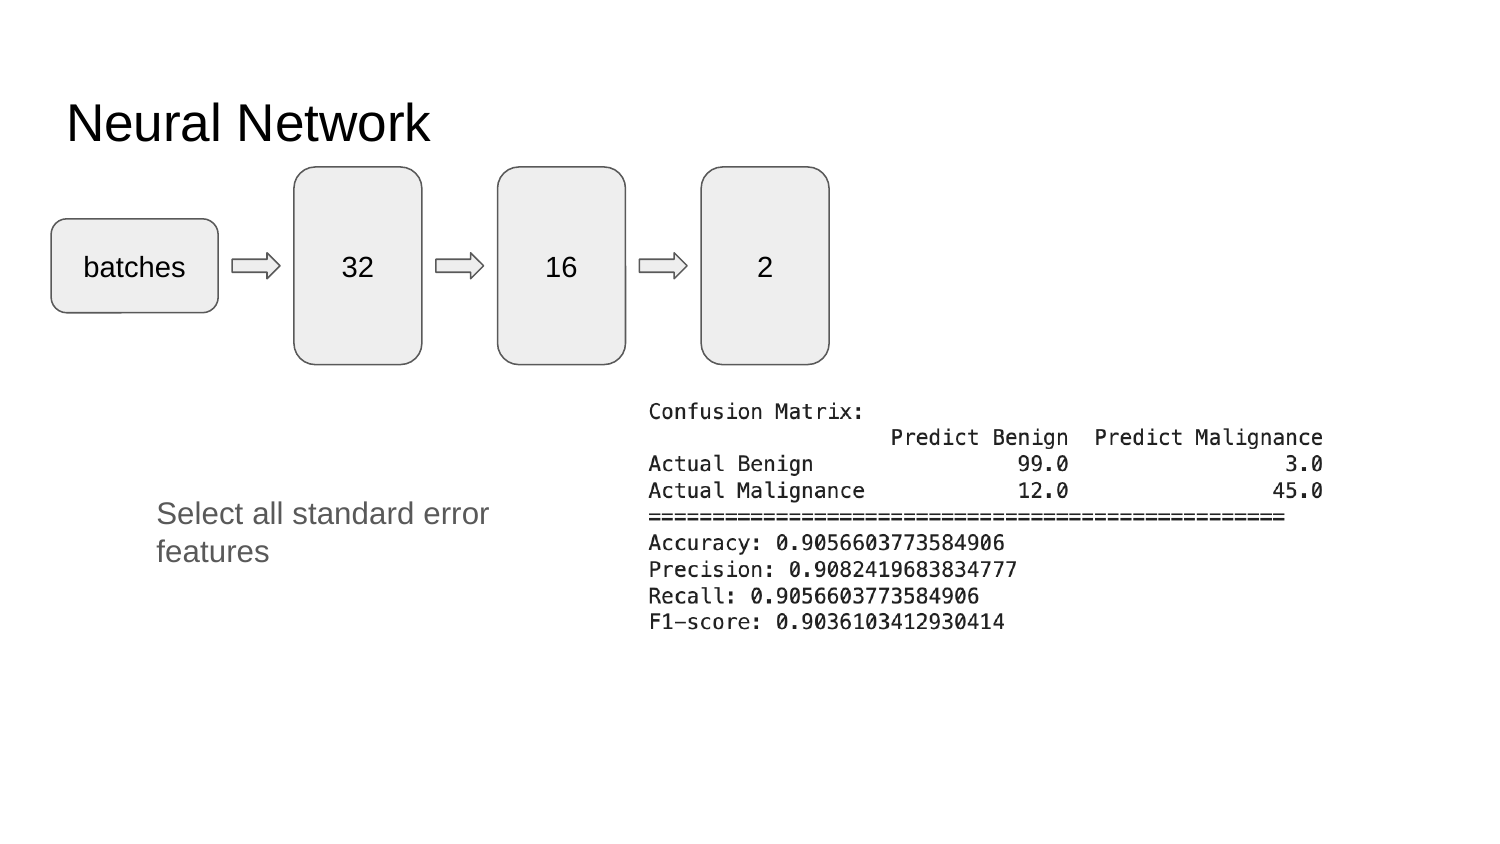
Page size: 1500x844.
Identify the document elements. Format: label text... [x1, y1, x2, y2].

text_box 16 [497, 166, 626, 365]
picture [641, 398, 1341, 641]
text_box batches [51, 218, 219, 313]
title Neural Network [51, 72, 1449, 167]
text_box [435, 252, 484, 279]
text_box [232, 252, 280, 279]
text_box Select all standard error features [141, 478, 597, 561]
text_box 32 [293, 166, 422, 365]
text_box [639, 252, 688, 279]
text_box 2 [701, 166, 830, 365]
